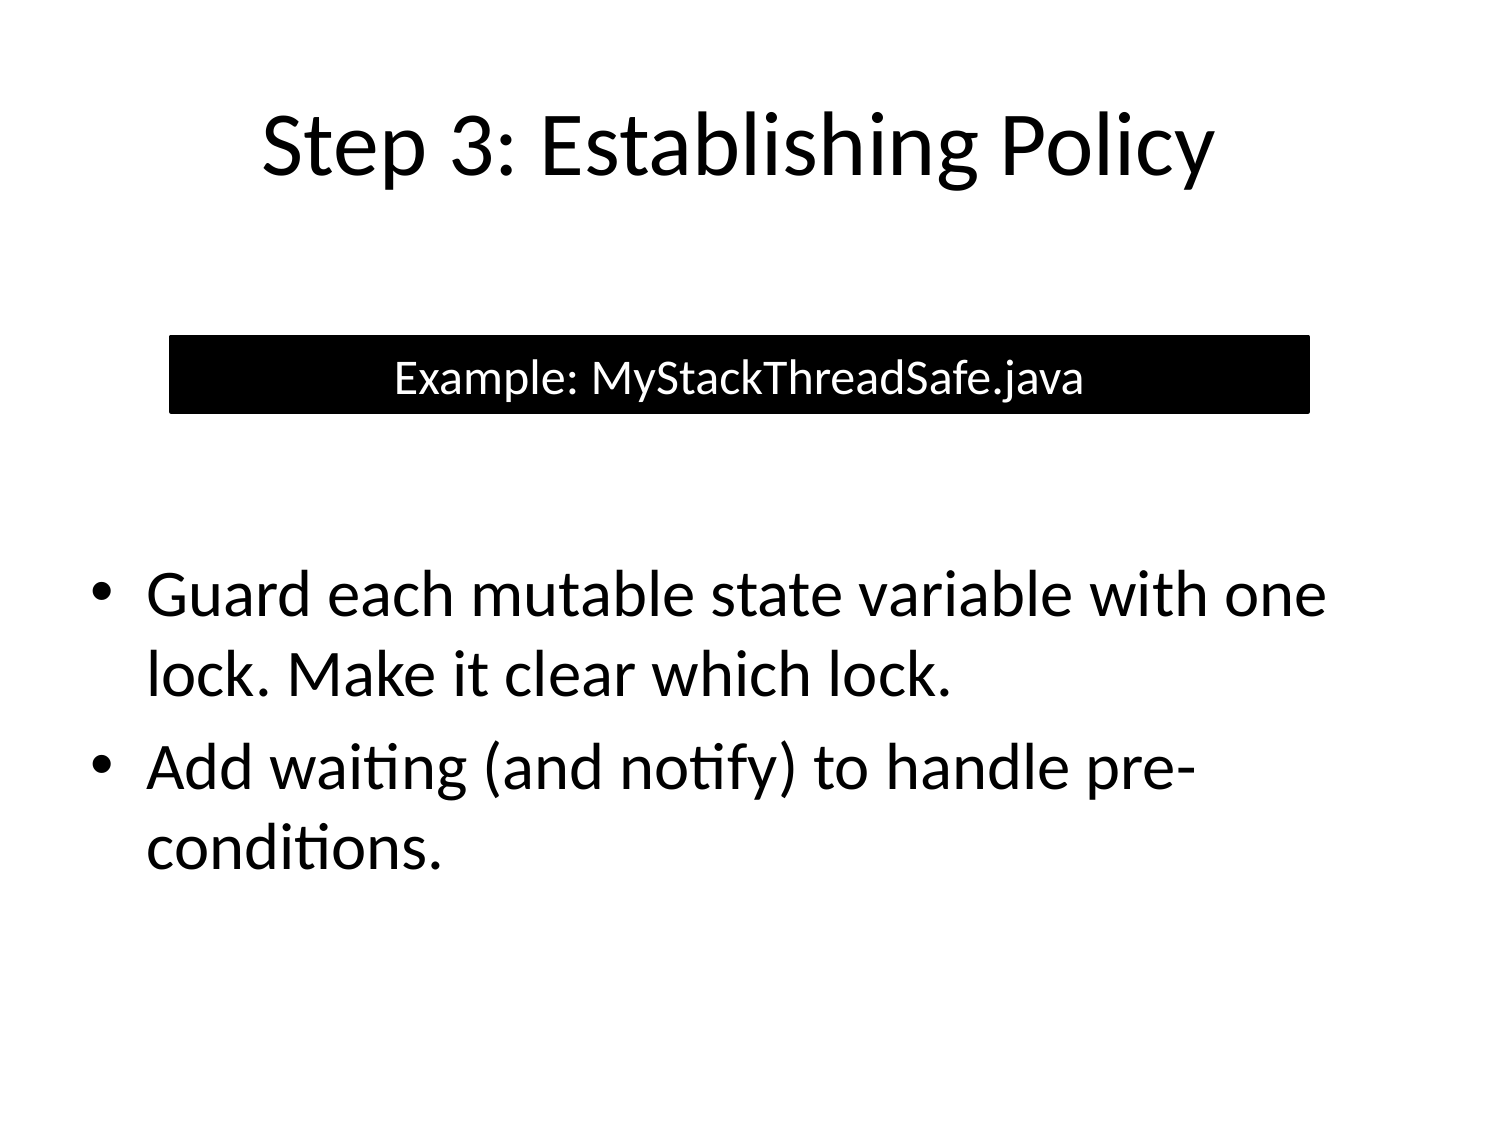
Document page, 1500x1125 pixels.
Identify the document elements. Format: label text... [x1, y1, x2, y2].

list Guard each mutable state variable with one lock. Make it clear which lock. Add waiting (and notify) to handle pre-conditions. [75, 262, 1425, 1005]
title Step 3: Establishing Policy [75, 45, 1425, 233]
text_box Example: MyStackThreadSafe.java [169, 335, 1310, 414]
